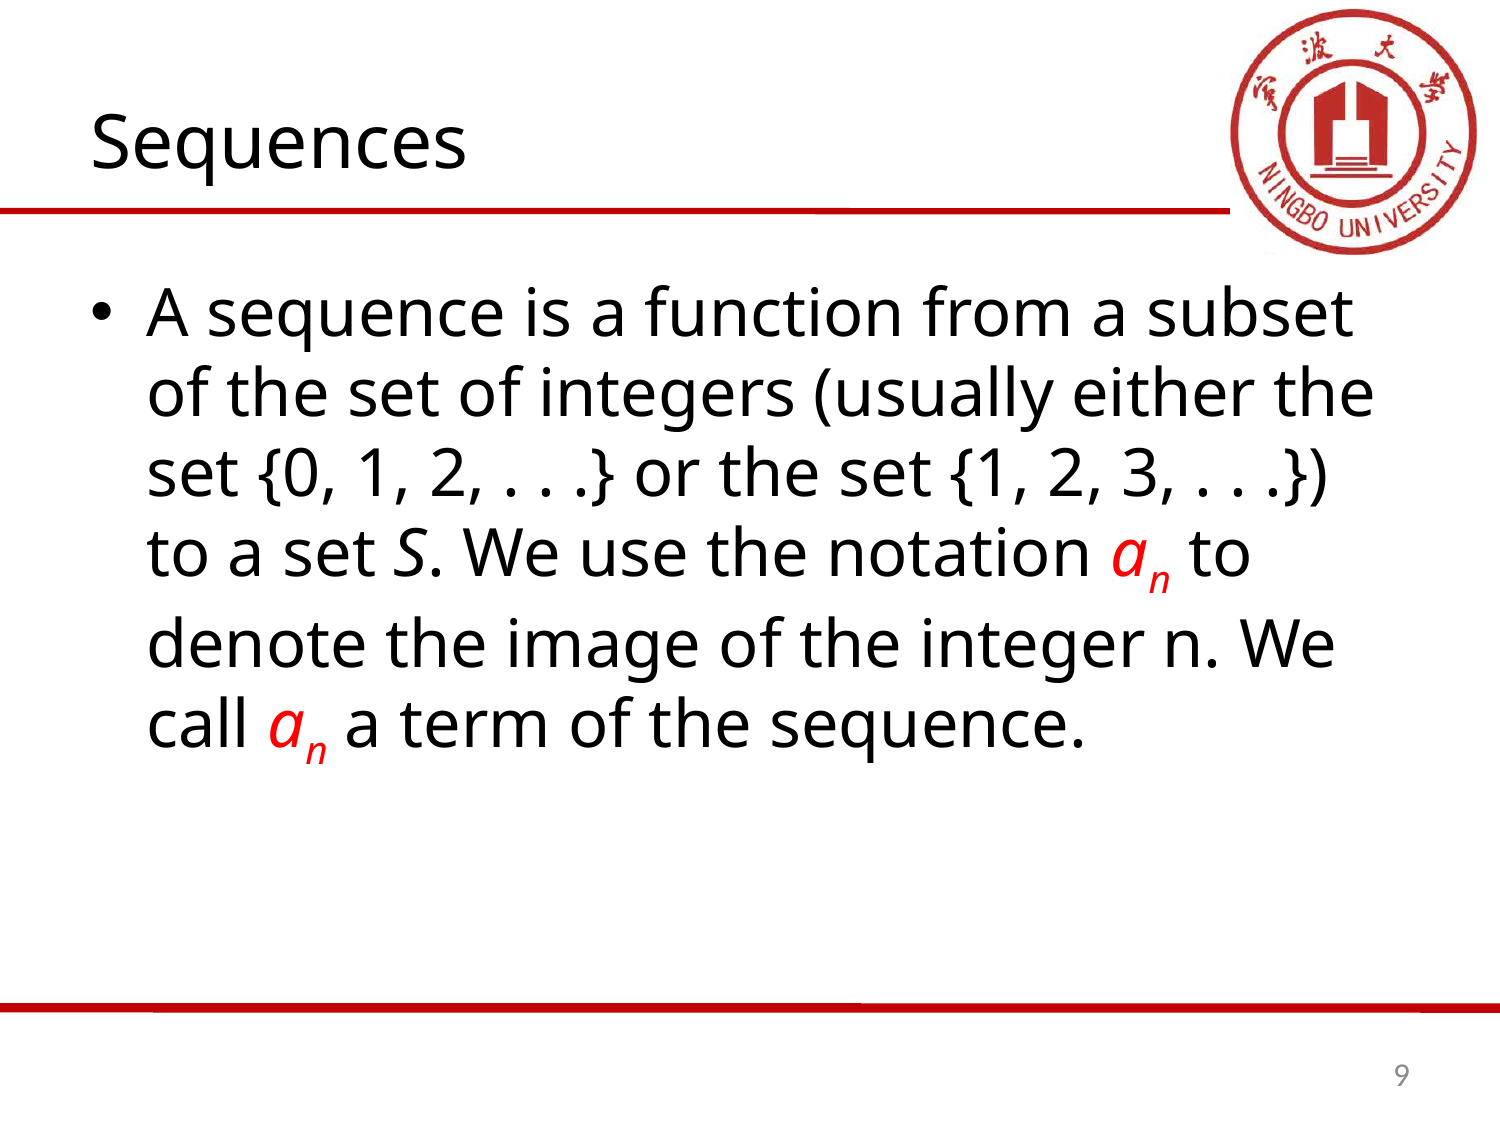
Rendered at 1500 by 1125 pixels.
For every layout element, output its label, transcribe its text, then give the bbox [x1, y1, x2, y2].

picture [1230, 8, 1477, 255]
list A sequence is a function from a subset of the set of integers (usually either the set {0, 1, 2, . . .} or the set {1, 2, 3, . . .}) to a set S. We use the notation an to denote the image of the integer n. We call an a term of the sequence. [75, 262, 1425, 1005]
slide_number 9 [1074, 1042, 1425, 1103]
title Sequences [75, 45, 1425, 233]
